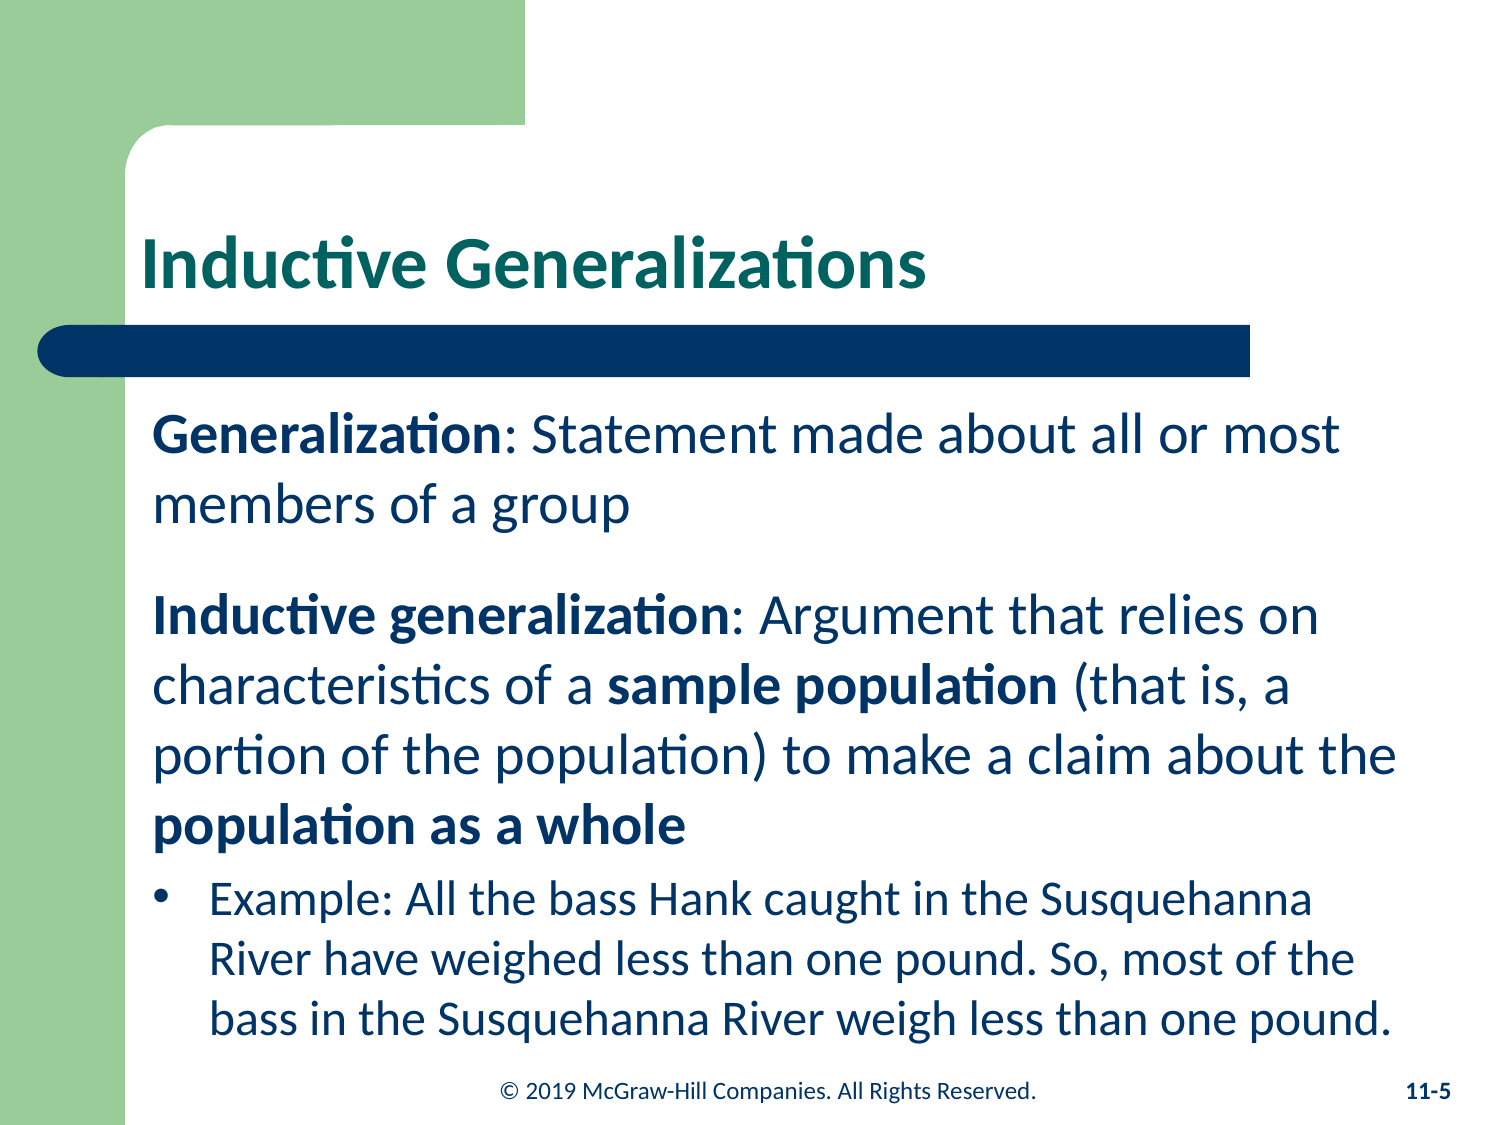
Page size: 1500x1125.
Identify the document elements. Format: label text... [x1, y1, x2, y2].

title Inductive Generalizations [125, 125, 1425, 313]
list Generalization: Statement made about all or most members of a group Inductive generalization: Argument that relies on characteristics of a sample population (that is, a portion of the population) to make a claim about the population as a whole Example: All the bass Hank caught in the Susquehanna River have weighed less than one pound. So, most of the bass in the Susquehanna River weigh less than one pound. [137, 387, 1425, 999]
